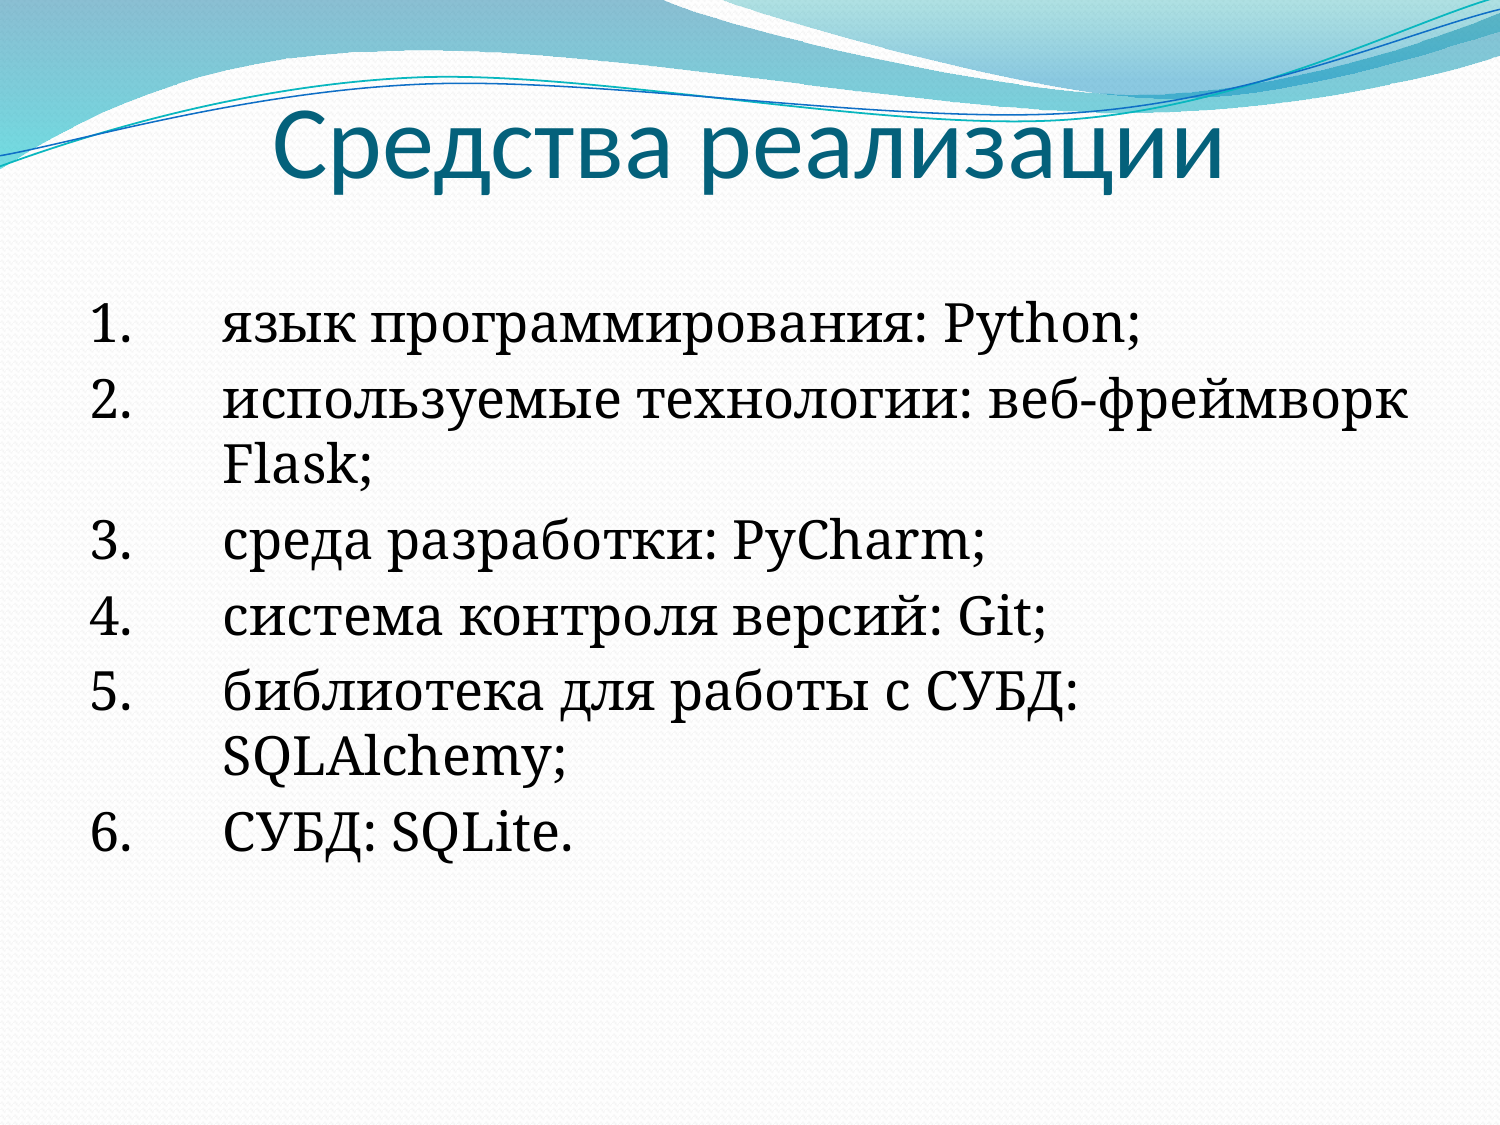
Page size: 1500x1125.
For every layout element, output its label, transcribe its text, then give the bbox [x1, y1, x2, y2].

list 1. язык программирования: Python; 2. используемые технологии: веб-фреймворк Flask; 3. cреда разработки: PyCharm; 4. система контроля версий: Git; 5. библиотека для работы с СУБД: SQLAlchemy; 6. СУБД: SQLite. [75, 281, 1425, 1038]
title Средства реализации [75, 23, 1425, 200]
